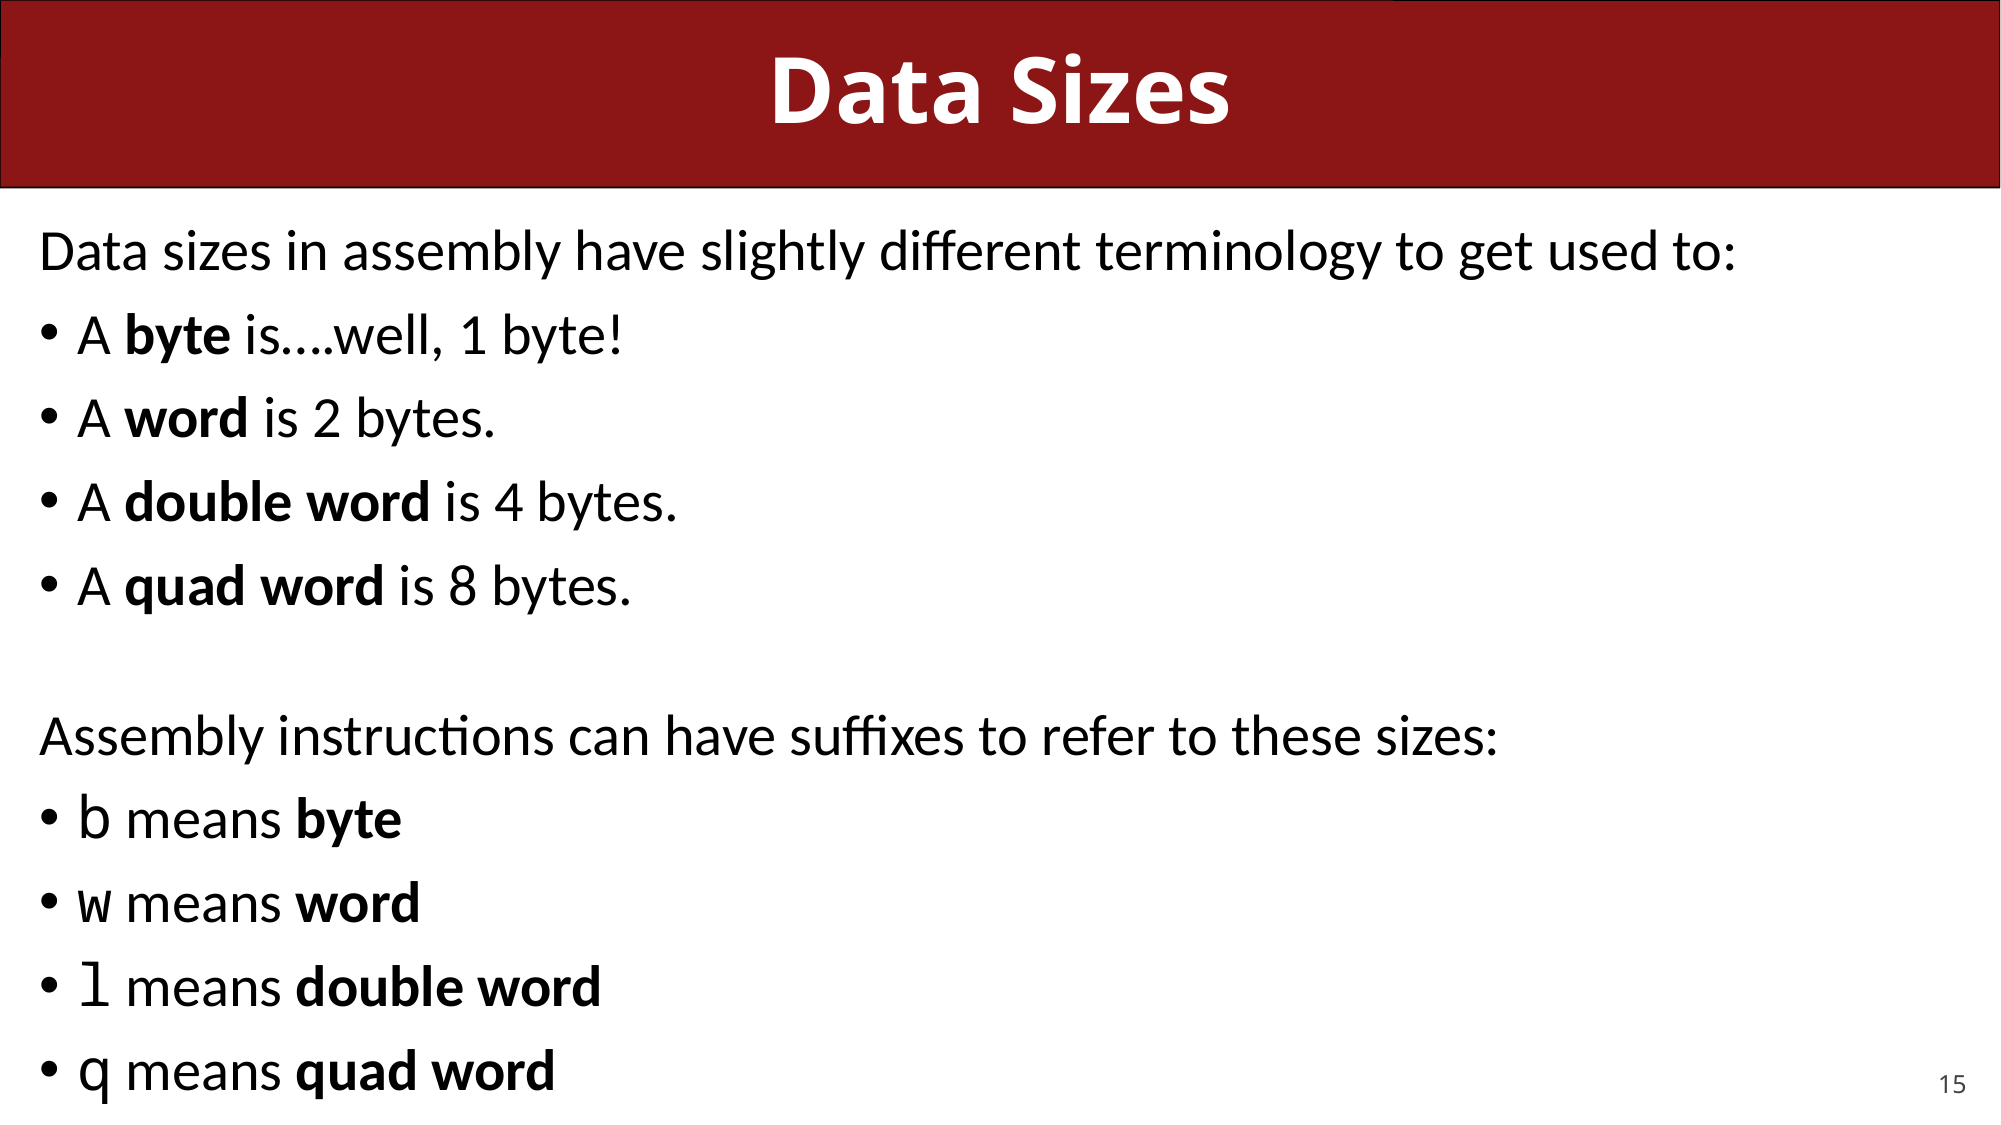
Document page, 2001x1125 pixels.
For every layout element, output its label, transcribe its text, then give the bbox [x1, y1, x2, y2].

list Data sizes in assembly have slightly different terminology to get used to: A byte is….well, 1 byte! A word is 2 bytes. A double word is 4 bytes. A quad word is 8 bytes. Assembly instructions can have suffixes to refer to these sizes: b means byte w means word l means double word q means quad word [24, 212, 1963, 1063]
title Data Sizes [75, 0, 1925, 188]
